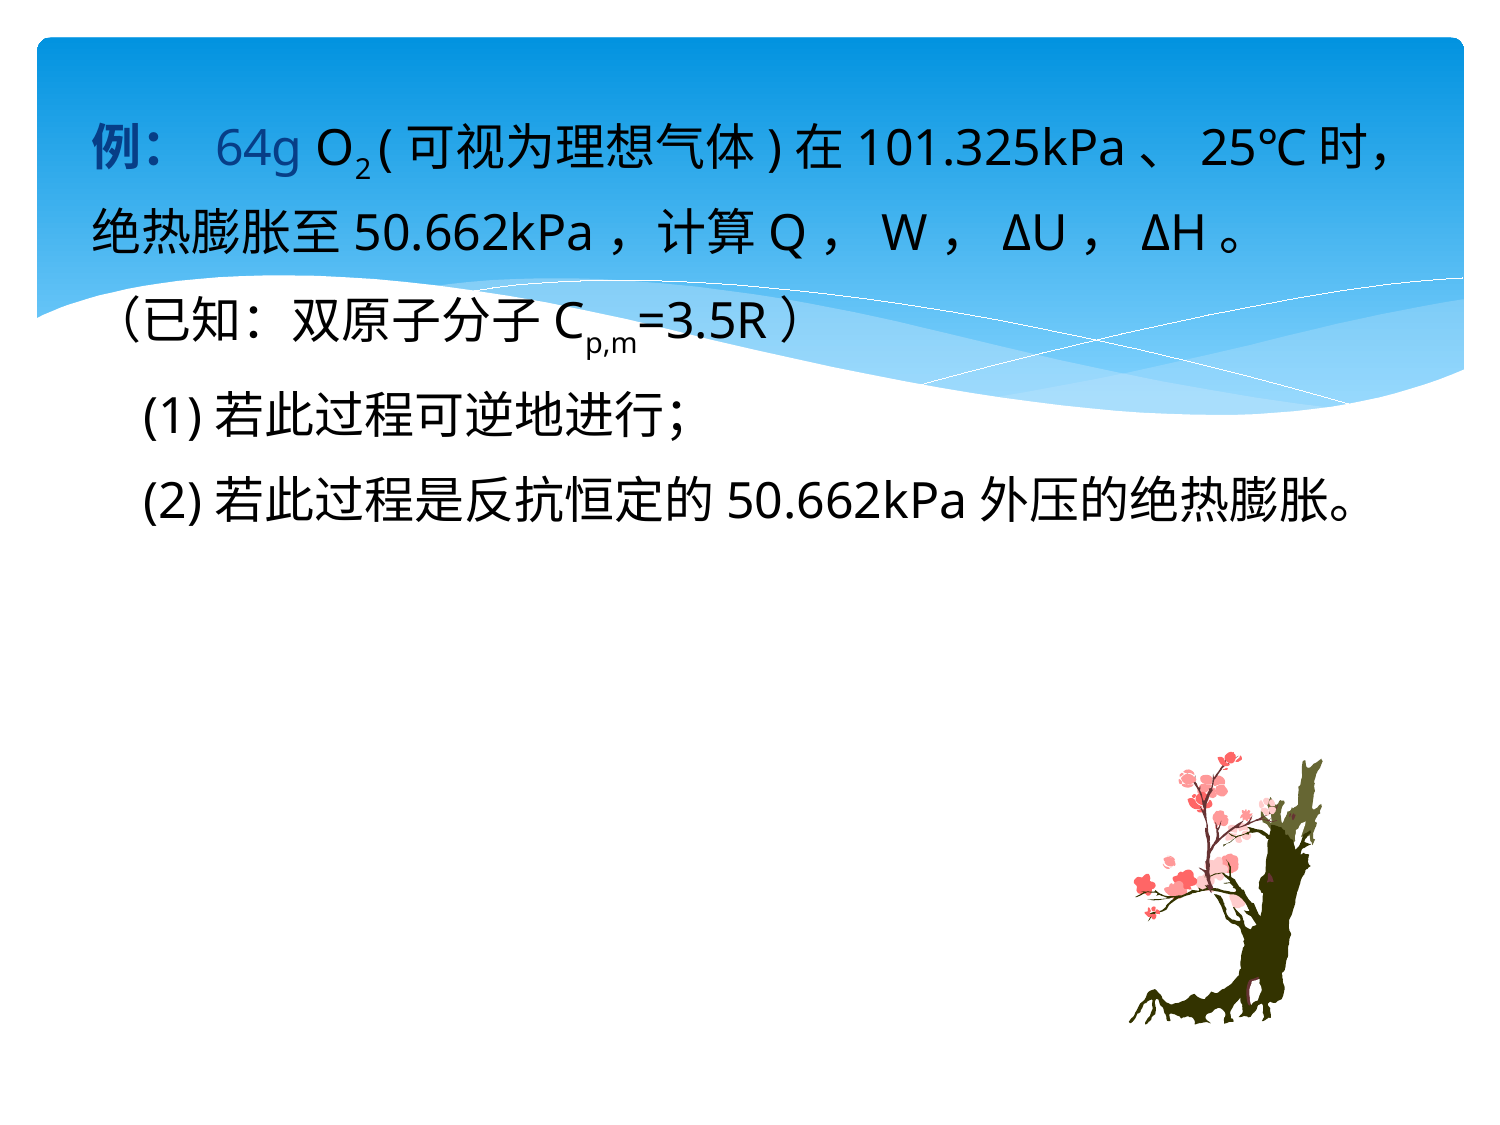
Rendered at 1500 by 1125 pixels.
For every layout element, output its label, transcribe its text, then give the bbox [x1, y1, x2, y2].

list 例： 64g O2 (可视为理想气体)在101.325kPa、25℃时，绝热膨胀至50.662kPa，计算Q，W，ΔU，ΔH。 （已知：双原子分子Cp,m=3.5R） (1)若此过程可逆地进行； (2)若此过程是反抗恒定的50.662kPa外压的绝热膨胀。 [76, 90, 1427, 833]
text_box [1127, 751, 1324, 1025]
